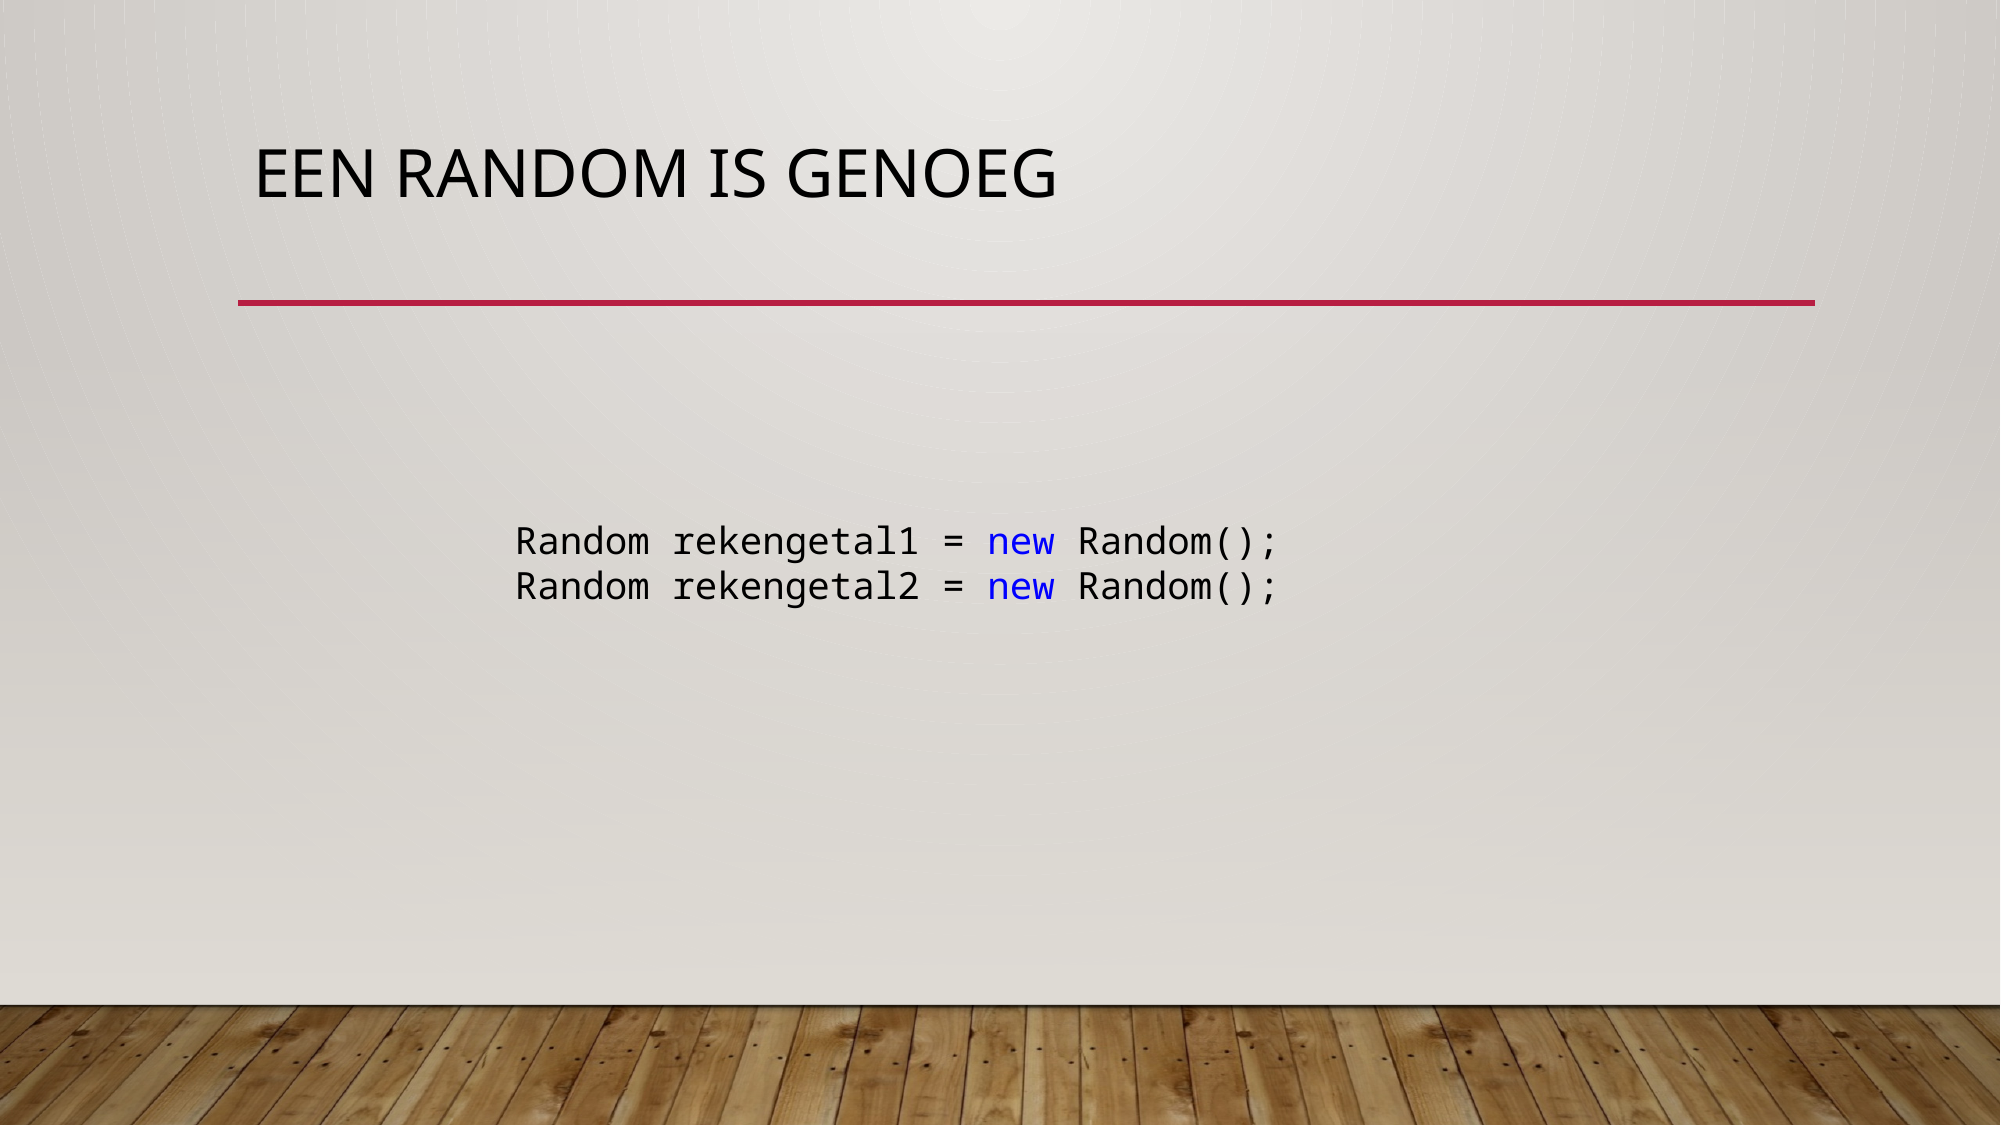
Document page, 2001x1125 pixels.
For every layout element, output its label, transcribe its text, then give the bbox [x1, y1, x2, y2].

picture [0, 1005, 2000, 1125]
title Een random is genoeg [238, 131, 1814, 305]
text_box Random rekengetal1 = new Random(); Random rekengetal2 = new Random(); [500, 509, 1500, 615]
